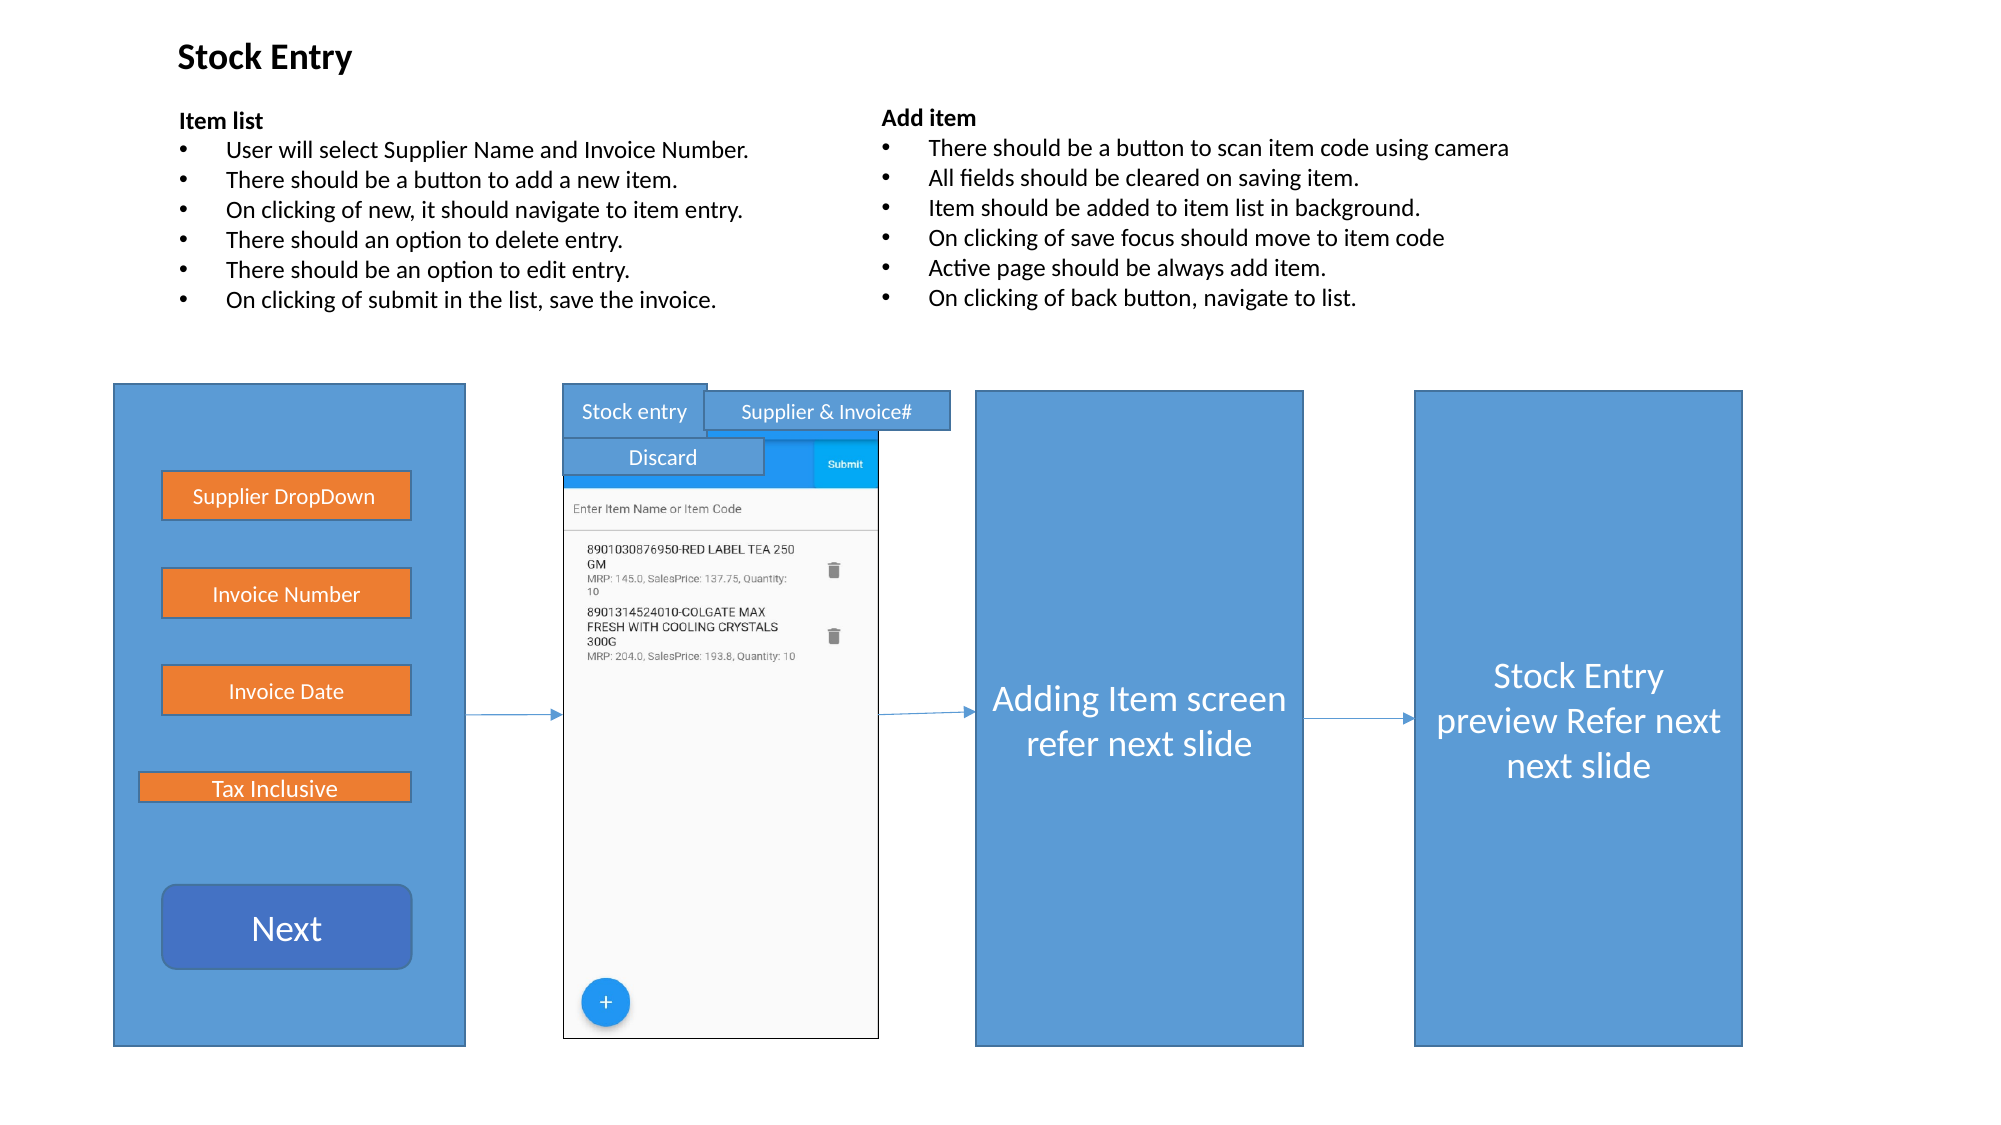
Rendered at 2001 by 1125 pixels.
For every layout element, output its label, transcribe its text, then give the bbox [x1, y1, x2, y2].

picture [563, 390, 879, 1039]
text_box [113, 383, 466, 1047]
text_box Stock entry [562, 383, 708, 437]
text_box Invoice Number [161, 567, 412, 619]
text_box Stock Entry [162, 24, 368, 85]
text_box Adding Item screen refer next slide [975, 390, 1304, 1047]
text_box Add item There should be a button to scan item code using camera All fields should be cleared on saving item. Item should be added to item list in background. On clicking of save focus should move to item code Active page should be always add item. On clicking of back button, navigate to list. [866, 94, 1526, 319]
text_box Supplier DropDown [161, 470, 412, 521]
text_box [878, 711, 977, 715]
text_box Stock Entry preview Refer next next slide [1414, 390, 1743, 1047]
text_box Invoice Date [161, 664, 412, 716]
text_box Next [161, 883, 413, 970]
text_box Item list User will select Supplier Name and Invoice Number. There should be a button to add a new item. On clicking of new, it should navigate to item entry. There should an option to delete entry. There should be an option to edit entry. On clicking of submit in the list, save the invoice. [164, 96, 766, 322]
text_box Tax Inclusive [138, 771, 412, 803]
picture [829, 461, 862, 467]
text_box Supplier & Invoice# [879, 390, 951, 431]
